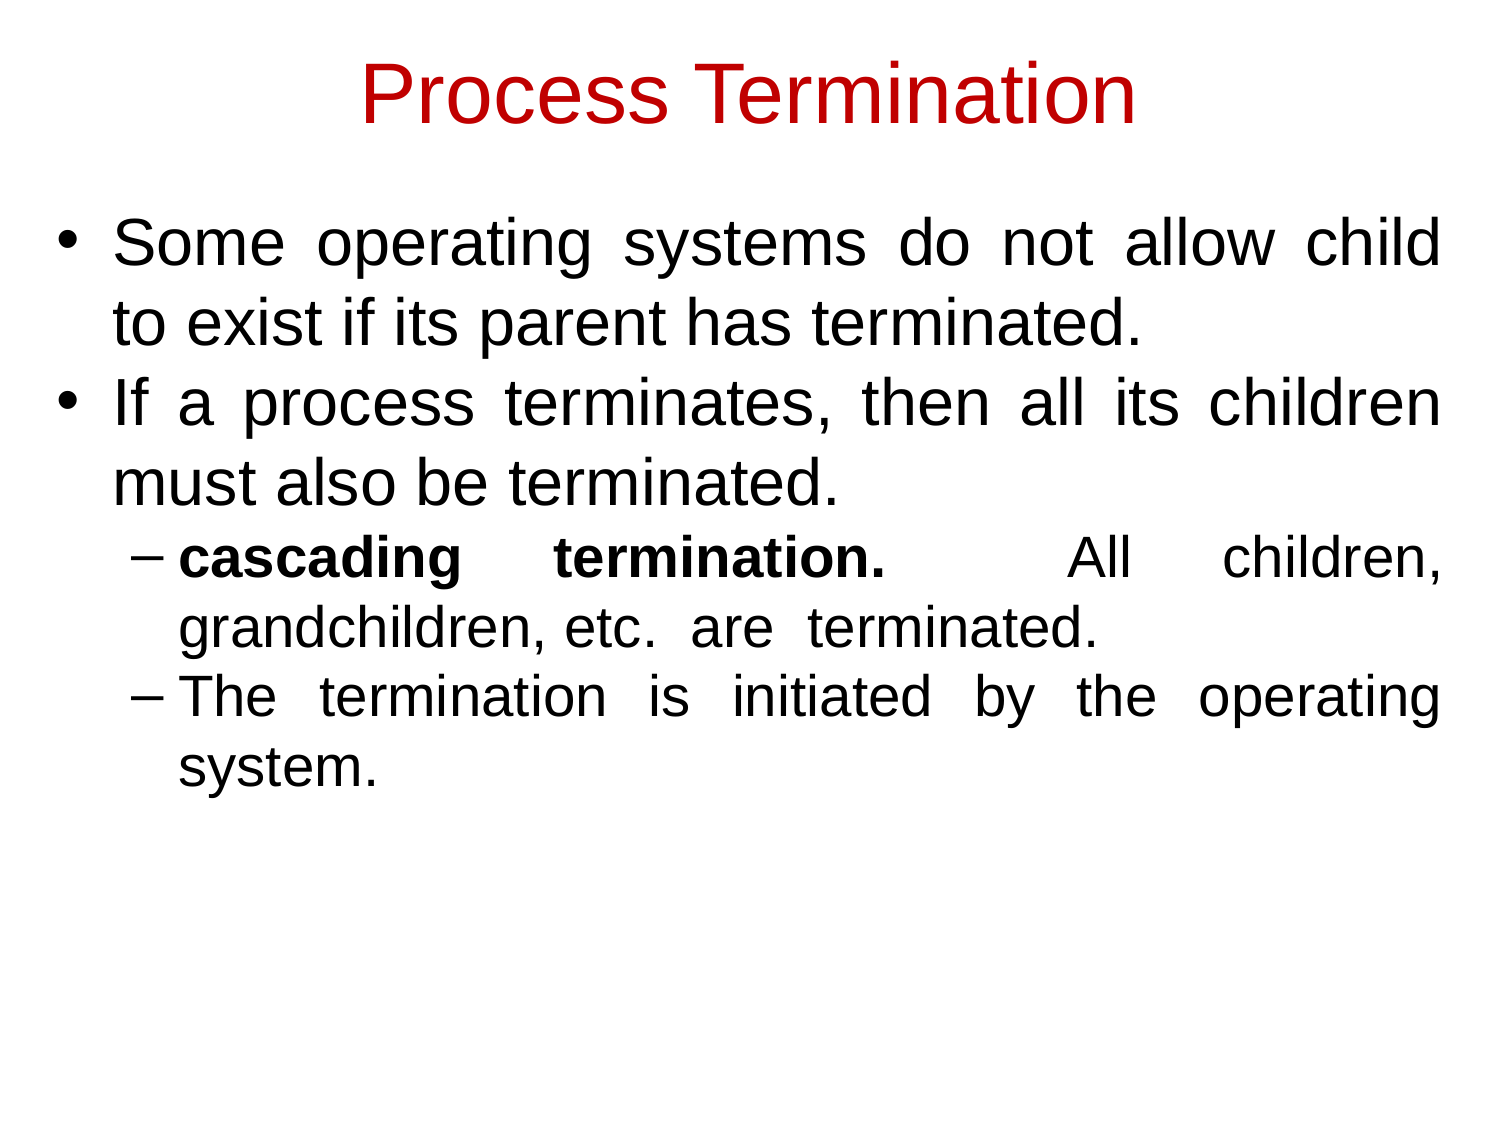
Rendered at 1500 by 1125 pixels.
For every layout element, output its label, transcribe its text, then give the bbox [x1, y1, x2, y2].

list Some operating systems do not allow child to exist if its parent has terminated. If a process terminates, then all its children must also be terminated. cascading termination. All children, grandchildren, etc. are terminated. The termination is initiated by the operating system. [41, 171, 1459, 1083]
title Process Termination [75, 29, 1425, 149]
